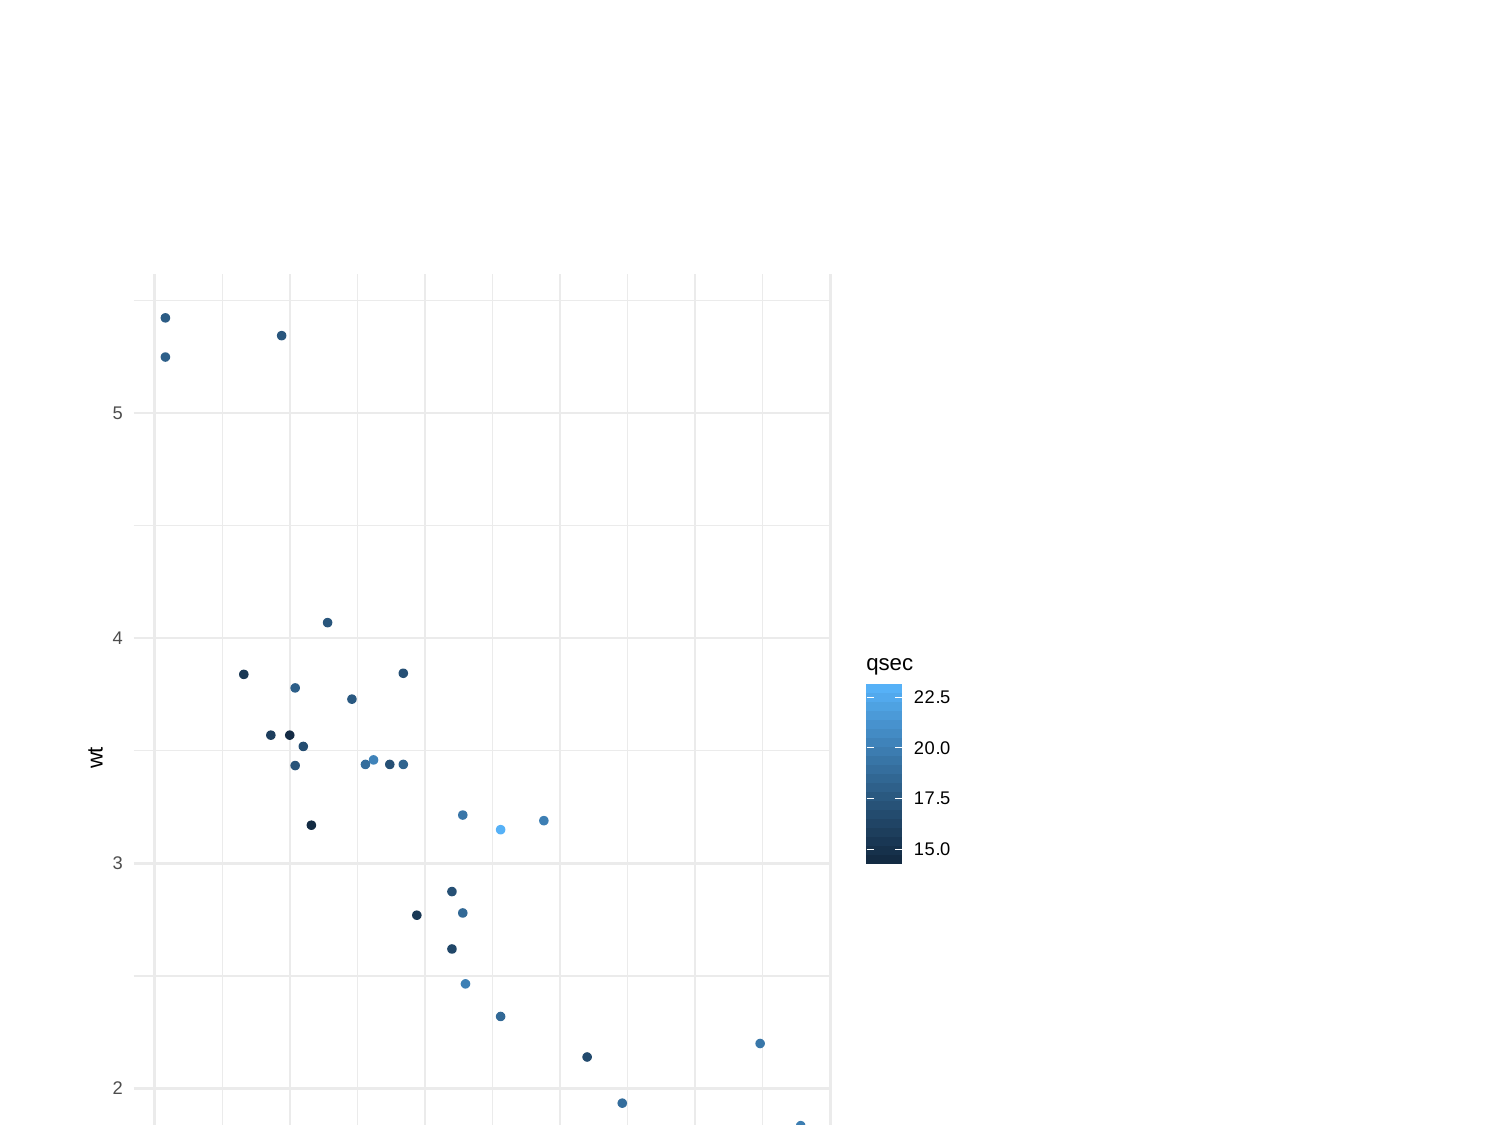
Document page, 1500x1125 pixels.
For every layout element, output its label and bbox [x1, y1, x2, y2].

picture [74, 262, 976, 1125]
